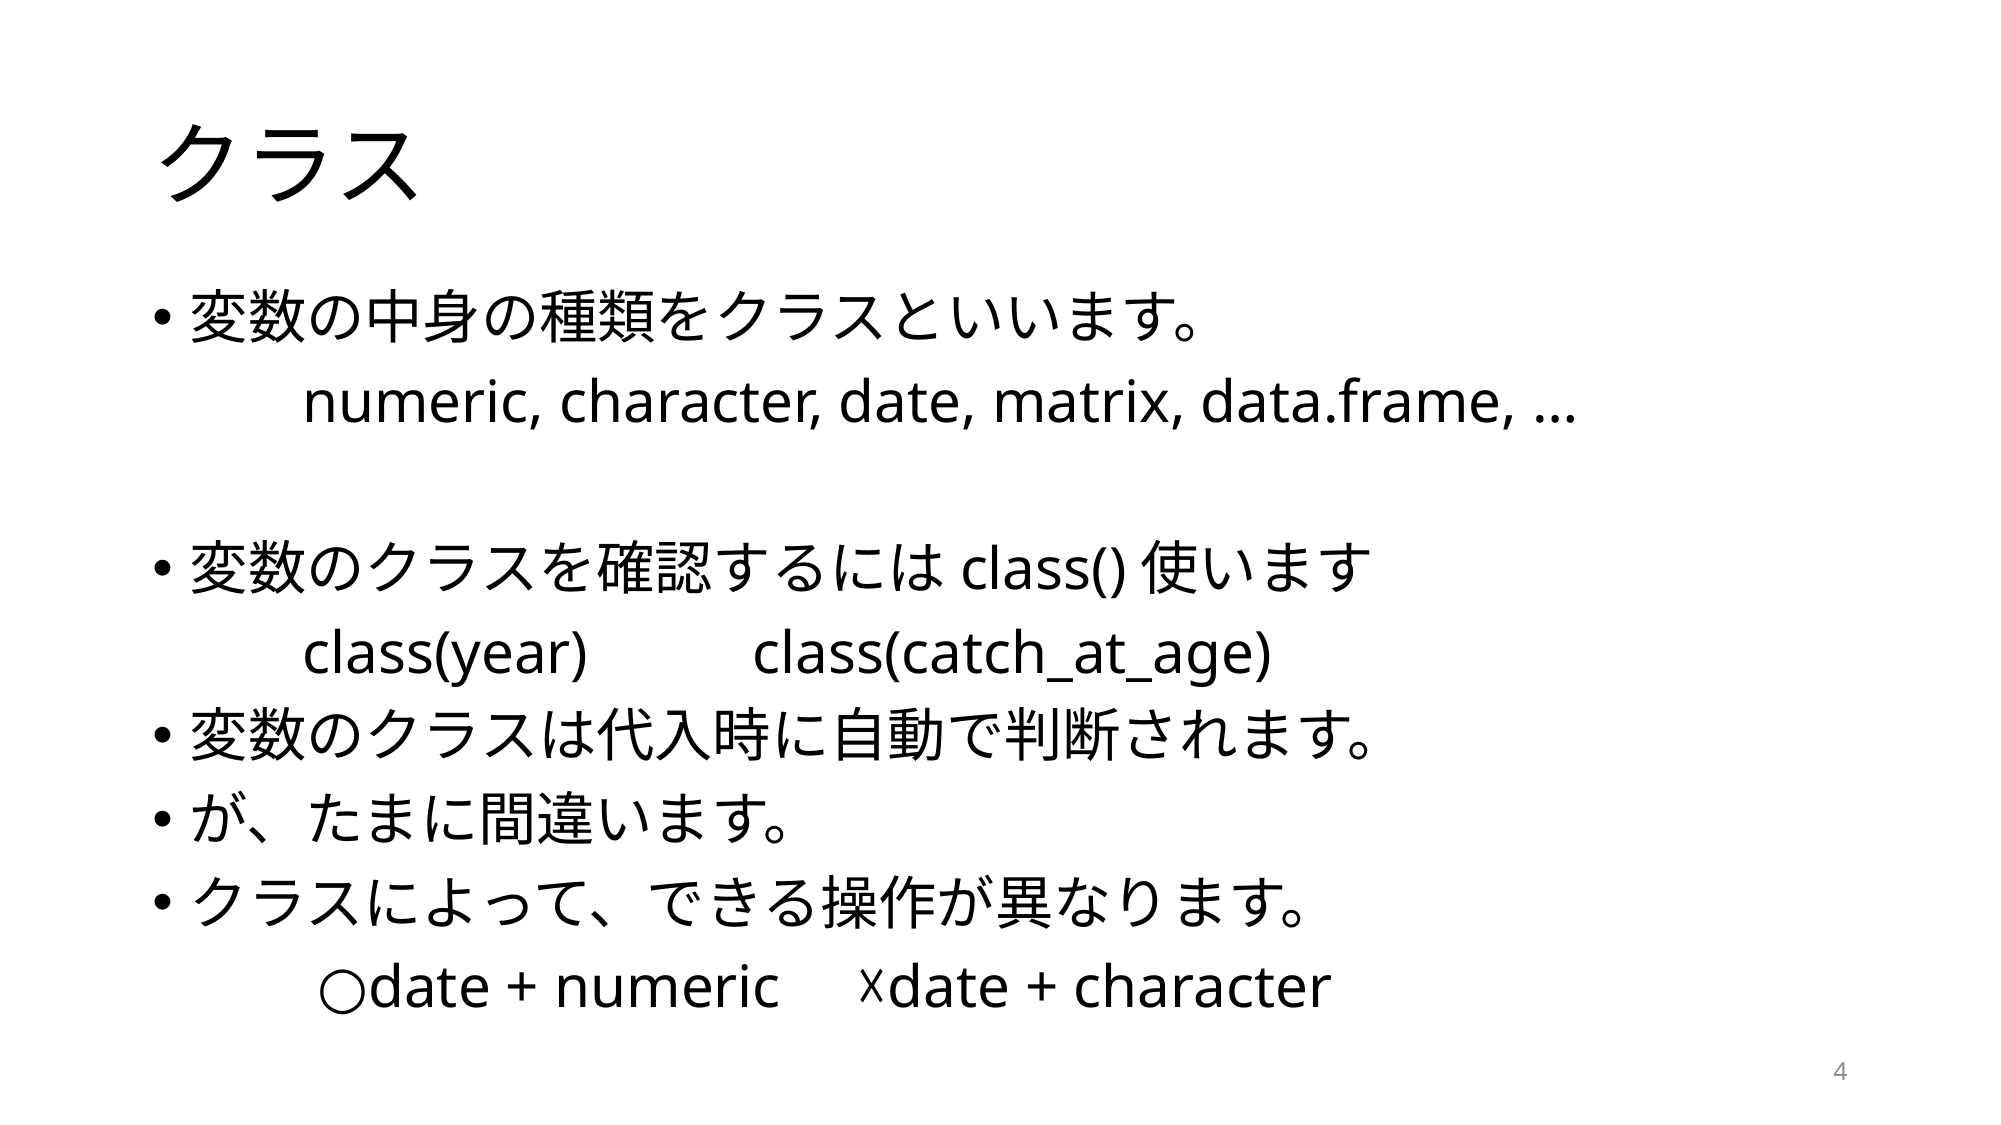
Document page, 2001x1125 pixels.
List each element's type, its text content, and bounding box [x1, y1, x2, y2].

list 変数の中身の種類をクラスといいます。 numeric, character, date, matrix, data.frame, … 変数のクラスを確認するにはclass()使います class(year) class(catch_at_age) 変数のクラスは代入時に自動で判断されます。 が、たまに間違います。 クラスによって、できる操作が異なります。 ○date + numeric ☓date + character [137, 280, 1863, 1059]
title クラス [137, 59, 1863, 278]
slide_number 4 [1412, 1042, 1863, 1103]
